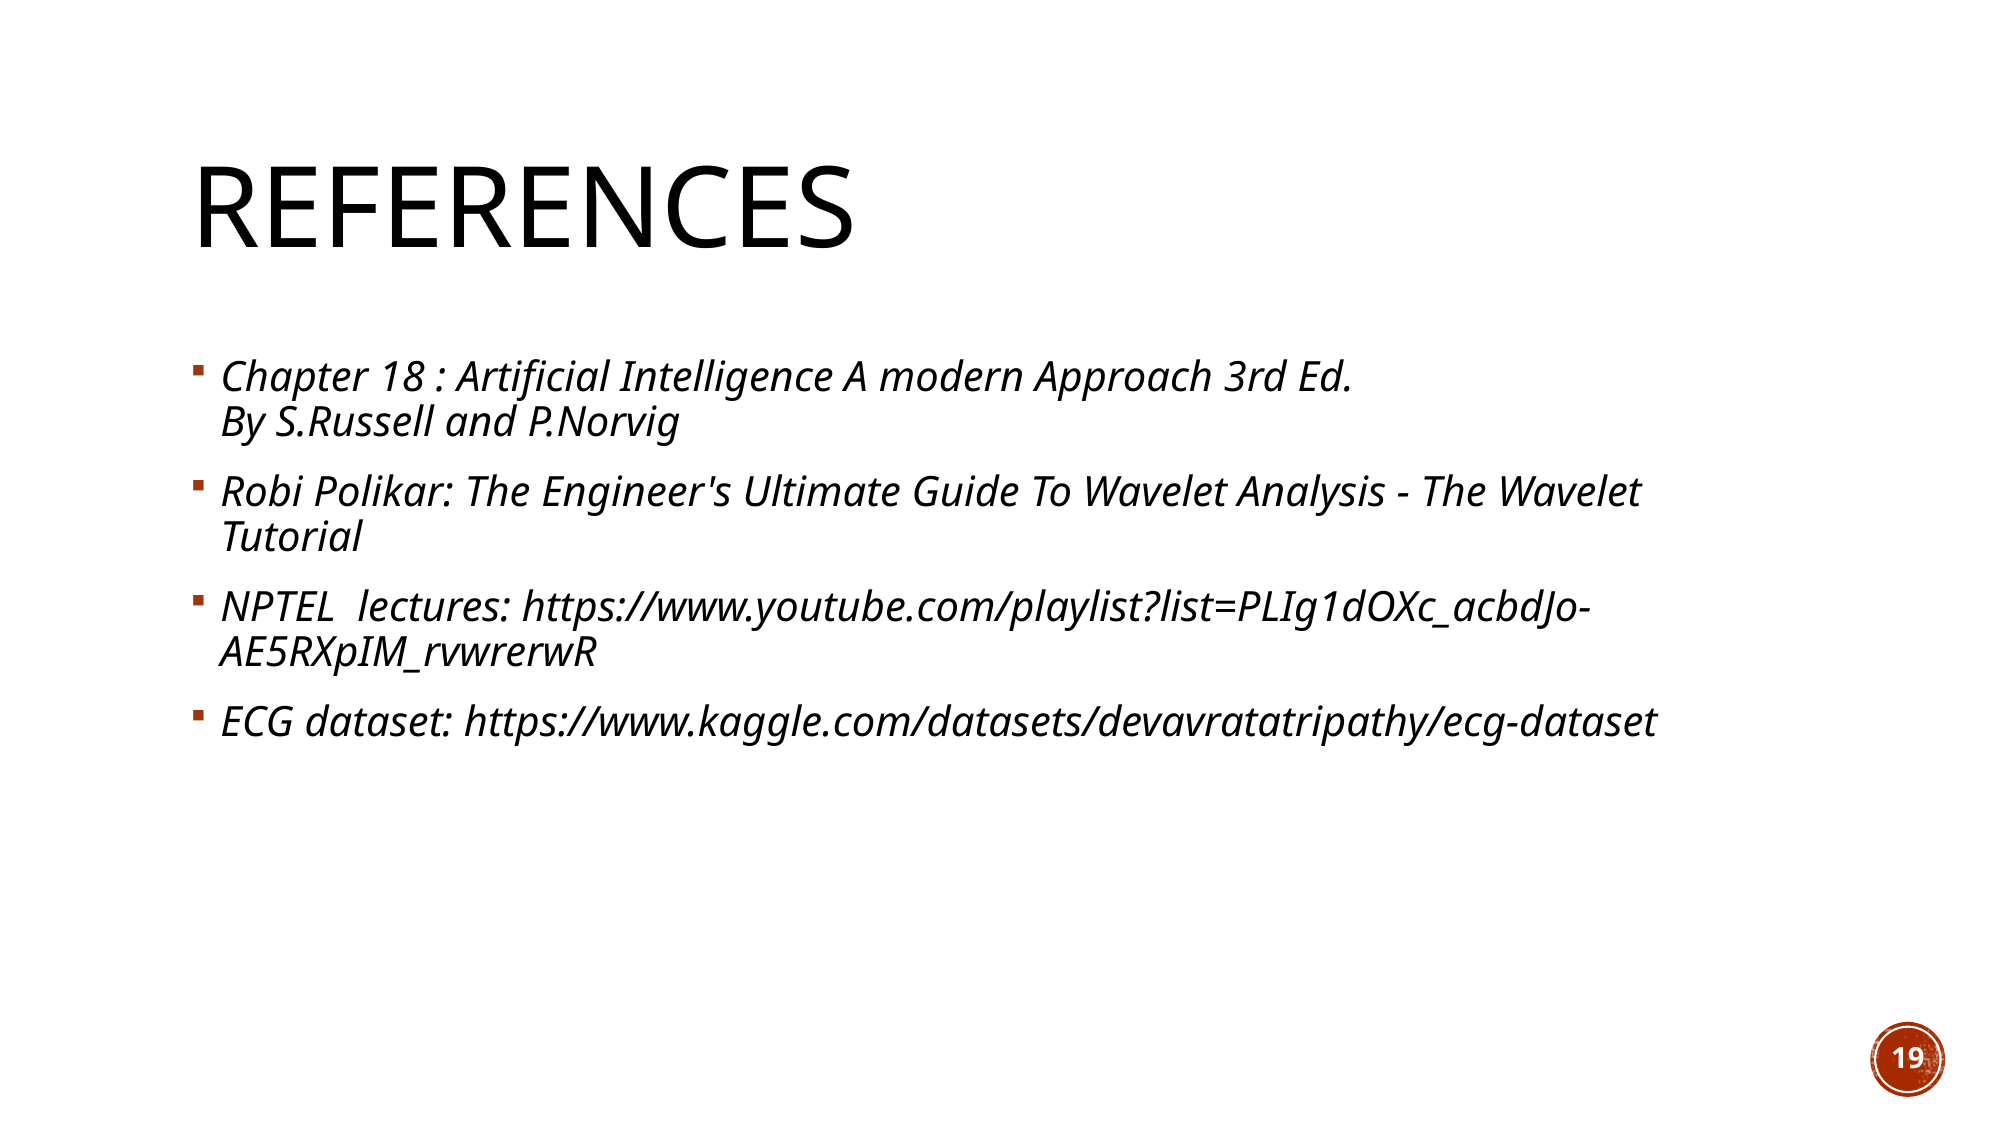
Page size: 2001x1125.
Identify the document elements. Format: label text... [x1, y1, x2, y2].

list Chapter 18 : Artificial Intelligence A modern Approach 3rd Ed. By S.Russell and P.Norvig​ Robi Polikar: The Engineer's Ultimate Guide To Wavelet Analysis - The Wavelet Tutorial NPTEL lectures: https://www.youtube.com/playlist?list=PLIg1dOXc_acbdJo-AE5RXpIM_rvwrerwR​ ECG dataset: https://www.kaggle.com/datasets/devavratatripathy/ecg-dataset [175, 348, 1788, 1013]
slide_number 19 [1855, 1028, 1961, 1089]
title References [175, 79, 1826, 344]
